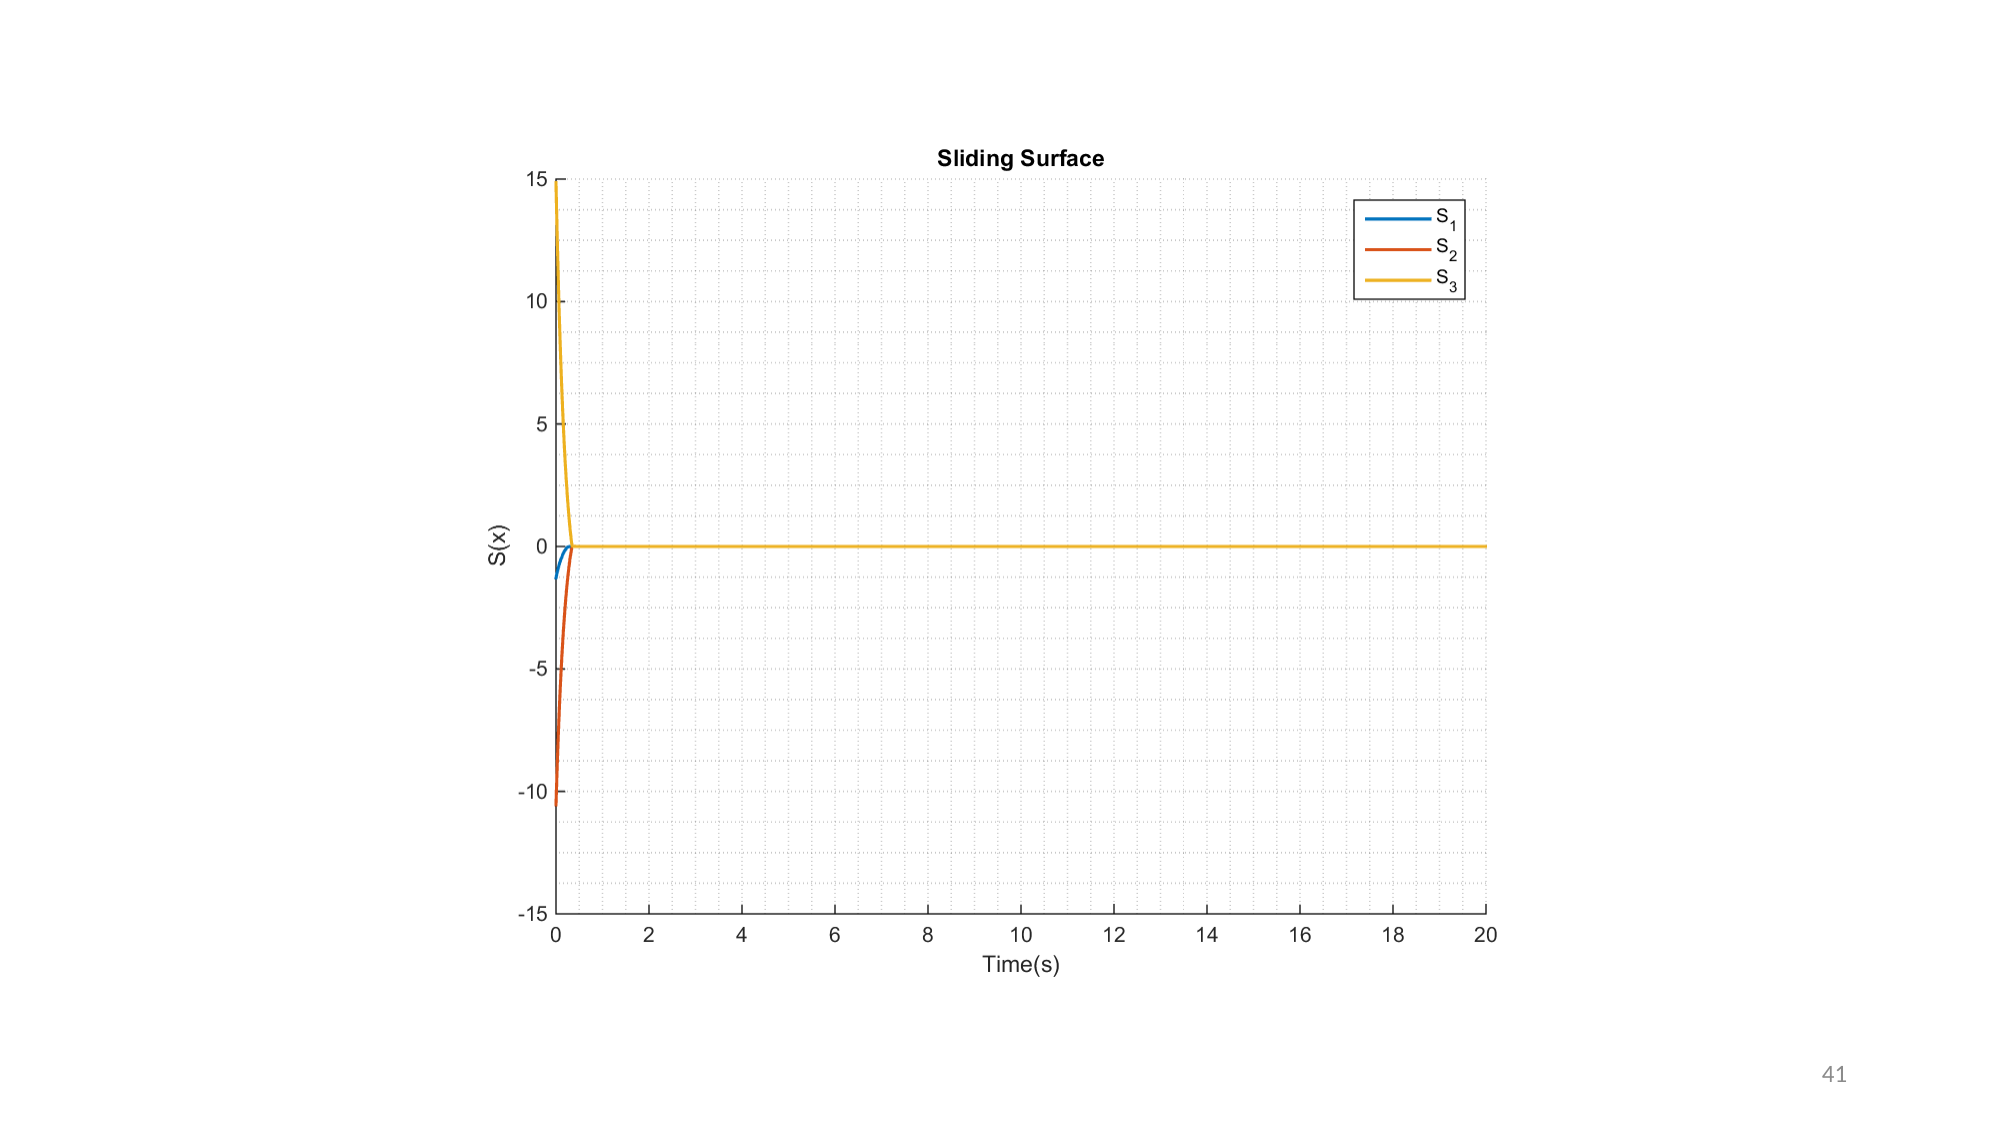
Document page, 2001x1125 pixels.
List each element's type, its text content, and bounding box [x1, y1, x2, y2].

slide_number 41 [1412, 1042, 1863, 1103]
picture [399, 112, 1600, 1013]
